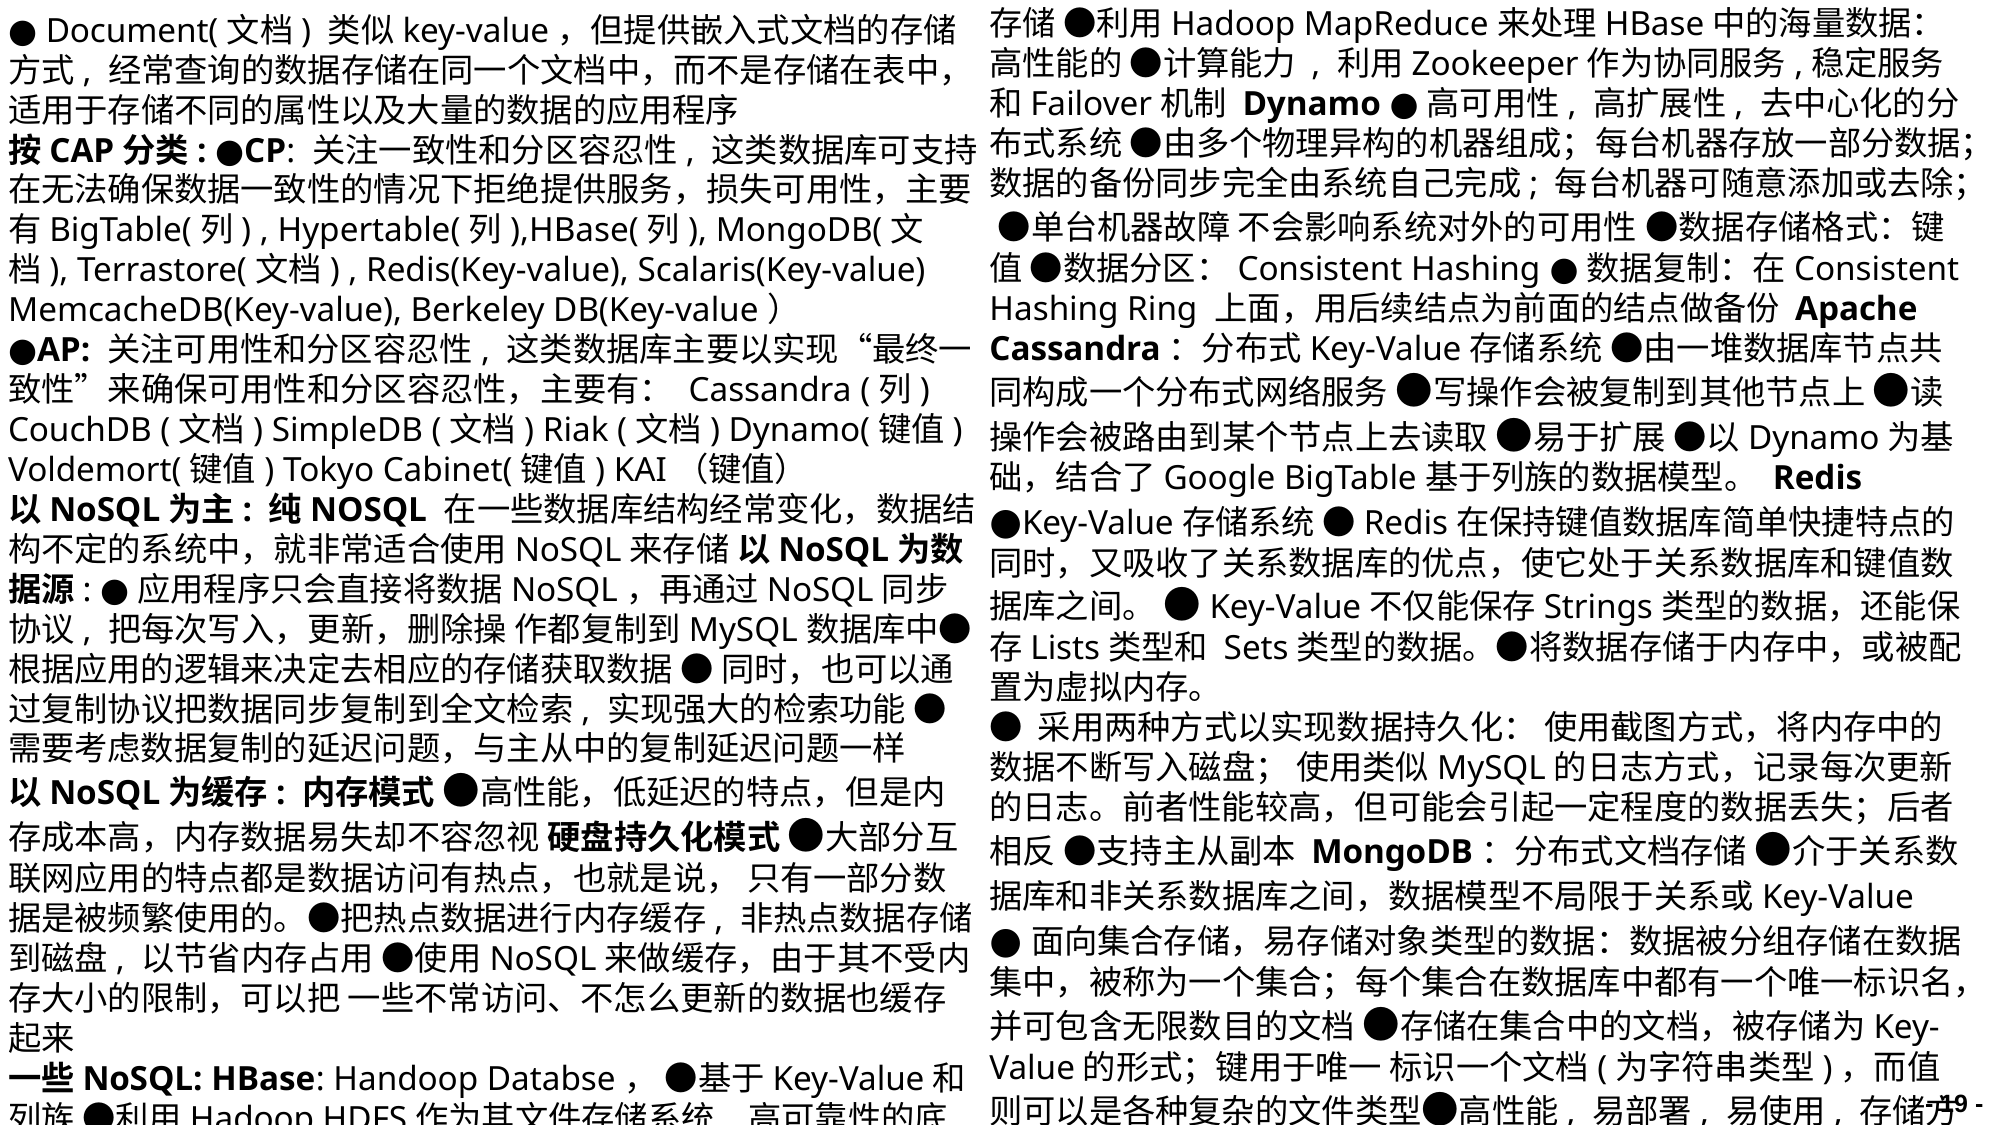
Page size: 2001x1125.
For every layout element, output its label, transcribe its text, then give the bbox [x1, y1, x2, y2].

text_box 存储 ●利用Hadoop MapReduce来处理HBase中的海量数据：高性能的 ●计算能力 , 利用Zookeeper作为协同服务,稳定服务和Failover机制 Dynamo ●高可用性, 高扩展性, 去中心化的分布式系统 ●由多个物理异构的机器组成；每台机器存放一部分数据；数据的备份同步完全由系统自己完成; 每台机器可随意添加或去除； ●单台机器故障 不会影响系统对外的可用性 ●数据存储格式：键值 ●数据分区：Consistent Hashing ●数据复制：在Consistent Hashing Ring 上面，用后续结点为前面的结点做备份 Apache Cassandra：分布式Key-Value存储系统 ●由一堆数据库节点共同构成一个分布式网络服务 ●写操作会被复制到其他节点上 ●读操作会被路由到某个节点上去读取 ●易于扩展 ●以Dynamo为基础，结合了Google BigTable基于列族的数据模型。 Redis ●Key-Value存储系统 ●Redis在保持键值数据库简单快捷特点的同时，又吸收了关系数据库的优点，使它处于关系数据库和键值数据库之间。 ●Key-Value不仅能保存Strings类型的数据，还能保存Lists类型和 Sets类型的数据。●将数据存储于内存中，或被配置为虚拟内存。 ● 采用两种方式以实现数据持久化： 使用截图方式，将内存中的数据不断写入磁盘； 使用类似MySQL的日志方式，记录每次更新的日志。前者性能较高，但可能会引起一定程度的数据丢失；后者相反 ●支持主从副本 MongoDB：分布式文档存储 ●介于关系数据库和非关系数据库之间，数据模型不局限于关系或Key-Value ●面向集合存储，易存储对象类型的数据：数据被分组存储在数据集中，被称为一个集合；每个集合在数据库中都有一个唯一标识名，并可包含无限数目的文档 ●存储在集合中的文档，被存储为Key-Value的形式；键用于唯一 标识一个文档(为字符串类型)，而值则可以是各种复杂的文件类型●高性能, 易部署, 易使用, 存储方便。 [974, 0, 1981, 1125]
text_box ● Document(文档) 类似key-value，但提供嵌入式文档的存储方式, 经常查询的数据存储在同一个文档中，而不是存储在表中，适用于存储不同的属性以及大量的数据的应用程序 按CAP分类: ●CP: 关注一致性和分区容忍性, 这类数据库可支持在无法确保数据一致性的情况下拒绝提供服务，损失可用性，主要有BigTable(列) , Hypertable(列),HBase(列), MongoDB(文档), Terrastore(文档) , Redis(Key-value), Scalaris(Key-value) MemcacheDB(Key-value), Berkeley DB(Key-value） ●AP: 关注可用性和分区容忍性, 这类数据库主要以实现“最终一致性”来确保可用性和分区容忍性，主要有： Cassandra (列) CouchDB (文档) SimpleDB (文档) Riak (文档) Dynamo(键值) Voldemort(键值) Tokyo Cabinet(键值) KAI（键值） 以NoSQL为主: 纯NOSQL 在一些数据库结构经常变化，数据结构不定的系统中，就非常适合使用NoSQL来存储 以NoSQL为数据源: ●应用程序只会直接将数据NoSQL，再通过NoSQL同步协议, 把每次写入，更新，删除操 作都复制到MySQL数据库中● 根据应用的逻辑来决定去相应的存储获取数据 ● 同时，也可以通过复制协议把数据同步复制到全文检索, 实现强大的检索功能 ● 需要考虑数据复制的延迟问题，与主从中的复制延迟问题一样 以NoSQL为缓存: 内存模式 ●高性能，低延迟的特点，但是内存成本高，内存数据易失却不容忽视 硬盘持久化模式 ●大部分互联网应用的特点都是数据访问有热点，也就是说， 只有一部分数据是被频繁使用的。●把热点数据进行内存缓存, 非热点数据存储到磁盘, 以节省内存占用 ●使用NoSQL来做缓存，由于其不受内存大小的限制，可以把 一些不常访问、不怎么更新的数据也缓存起来 一些NoSQL: HBase: Handoop Databse， ●基于Key-Value和列族 ●利用Hadoop HDFS作为其文件存储系统, 高可靠性的底层 [0, 1, 974, 1125]
